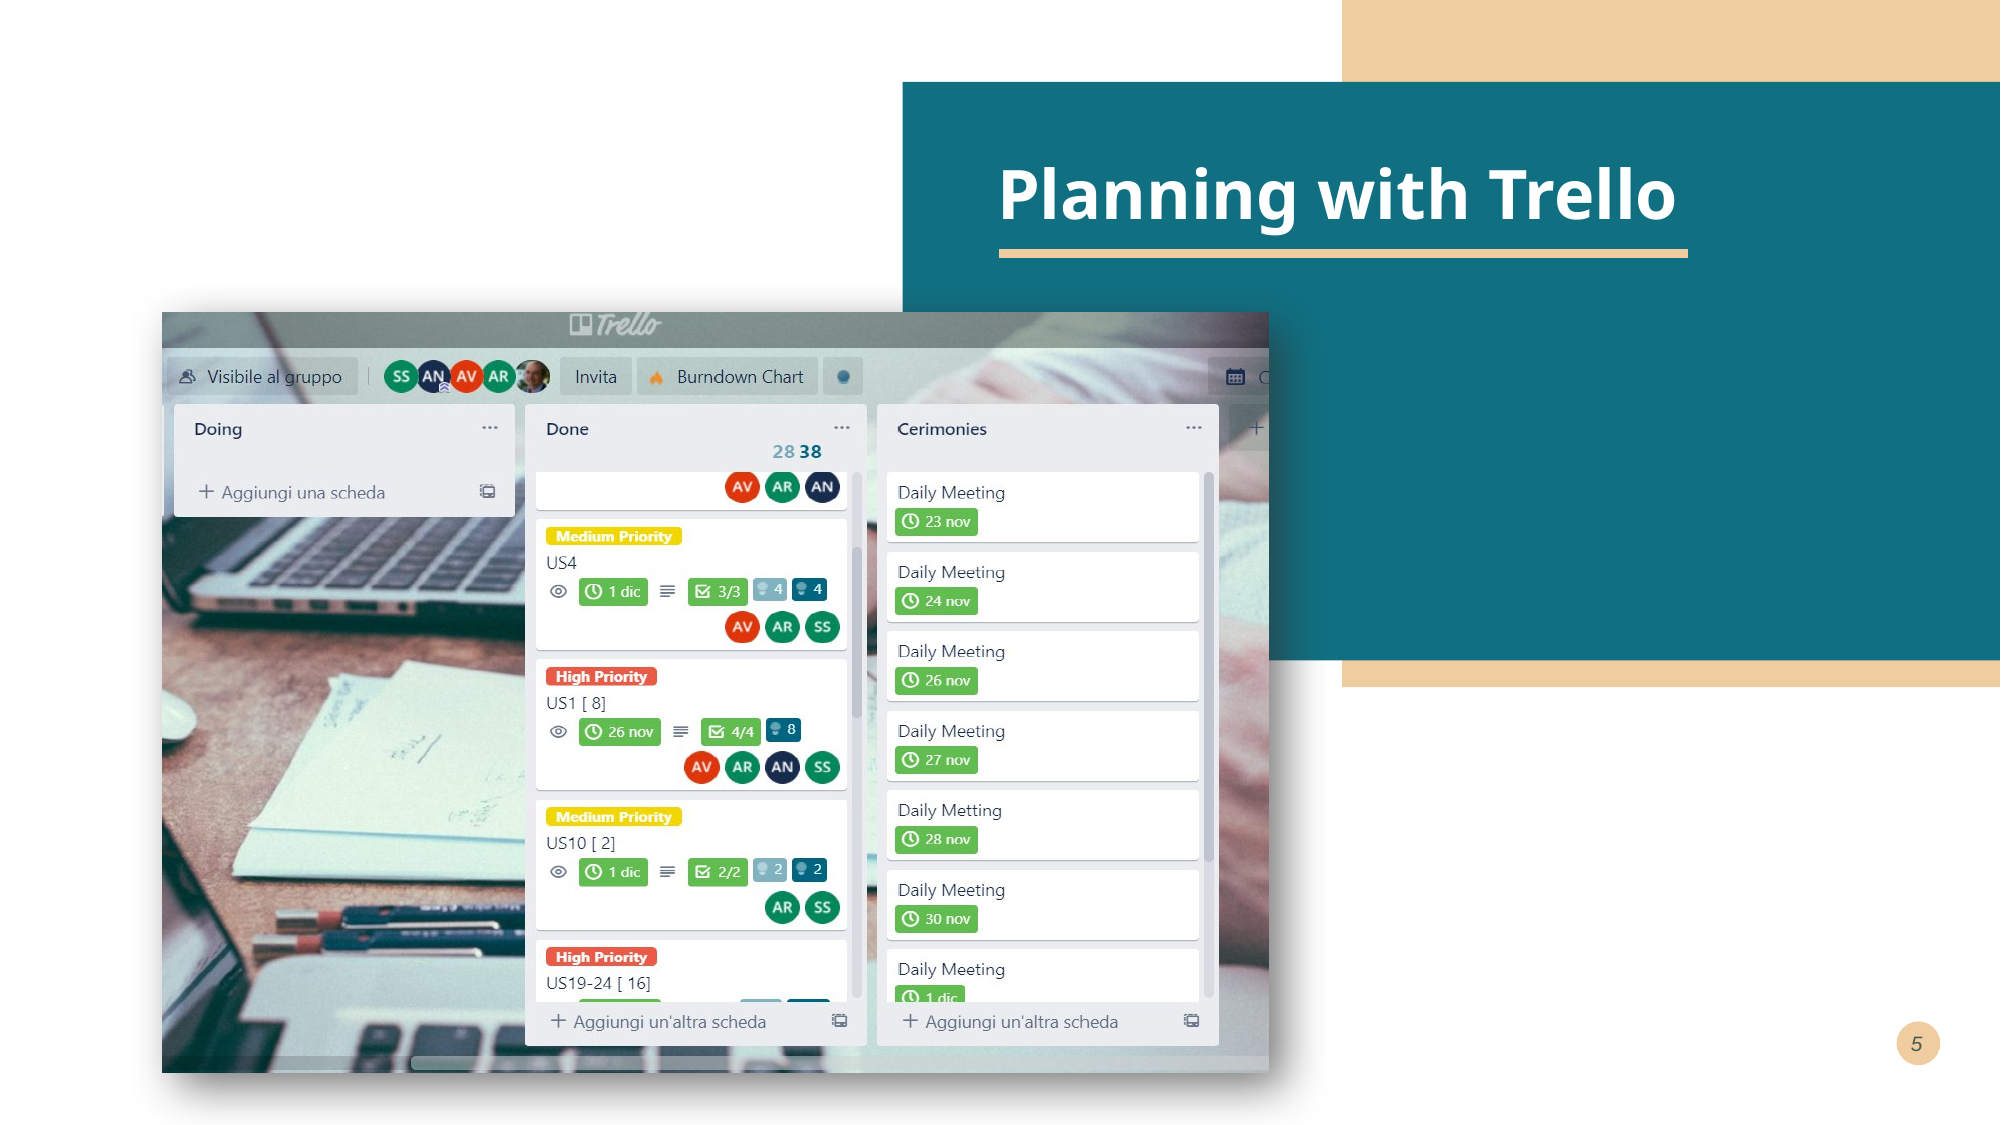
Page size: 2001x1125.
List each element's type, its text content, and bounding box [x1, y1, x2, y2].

text_box [1317, 527, 1866, 791]
text_box [902, 81, 2000, 661]
text_box [1866, 661, 2000, 688]
picture [162, 312, 1269, 1073]
text_box [1342, 0, 2000, 81]
slide_number 5 [1878, 1012, 1938, 1073]
title Planning with Trello [982, 128, 1830, 266]
